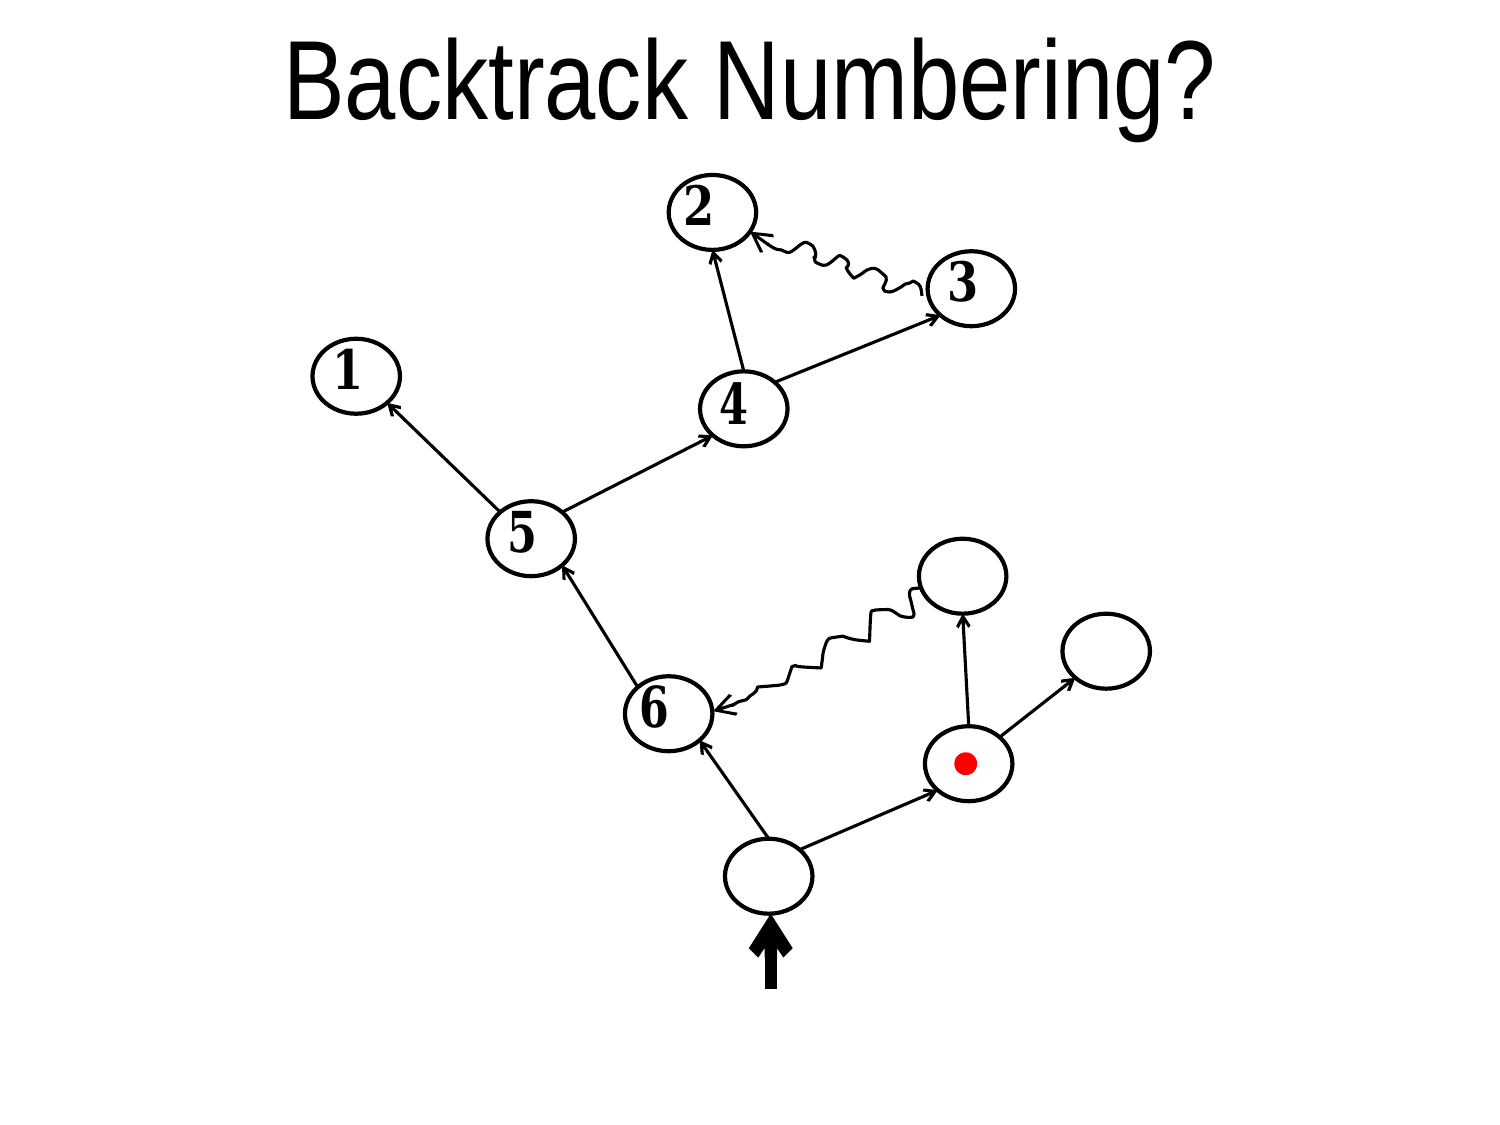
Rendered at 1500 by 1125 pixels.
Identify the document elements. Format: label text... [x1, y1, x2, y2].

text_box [999, 677, 1076, 738]
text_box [386, 402, 501, 513]
text_box [622, 674, 715, 754]
text_box [666, 172, 759, 252]
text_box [699, 739, 769, 839]
text_box Backtrack Numbering? [231, 0, 1269, 150]
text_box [774, 314, 941, 383]
text_box [697, 369, 790, 449]
text_box [310, 336, 403, 416]
text_box [922, 724, 1015, 804]
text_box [561, 565, 639, 688]
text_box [799, 790, 939, 850]
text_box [712, 249, 745, 372]
text_box [722, 836, 815, 916]
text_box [962, 613, 969, 727]
text_box [916, 536, 1009, 616]
text_box [485, 499, 578, 579]
text_box [713, 585, 921, 716]
text_box [1060, 611, 1153, 691]
text_box [925, 249, 1018, 329]
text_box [561, 435, 714, 513]
text_box [952, 750, 980, 776]
text_box [750, 231, 925, 297]
